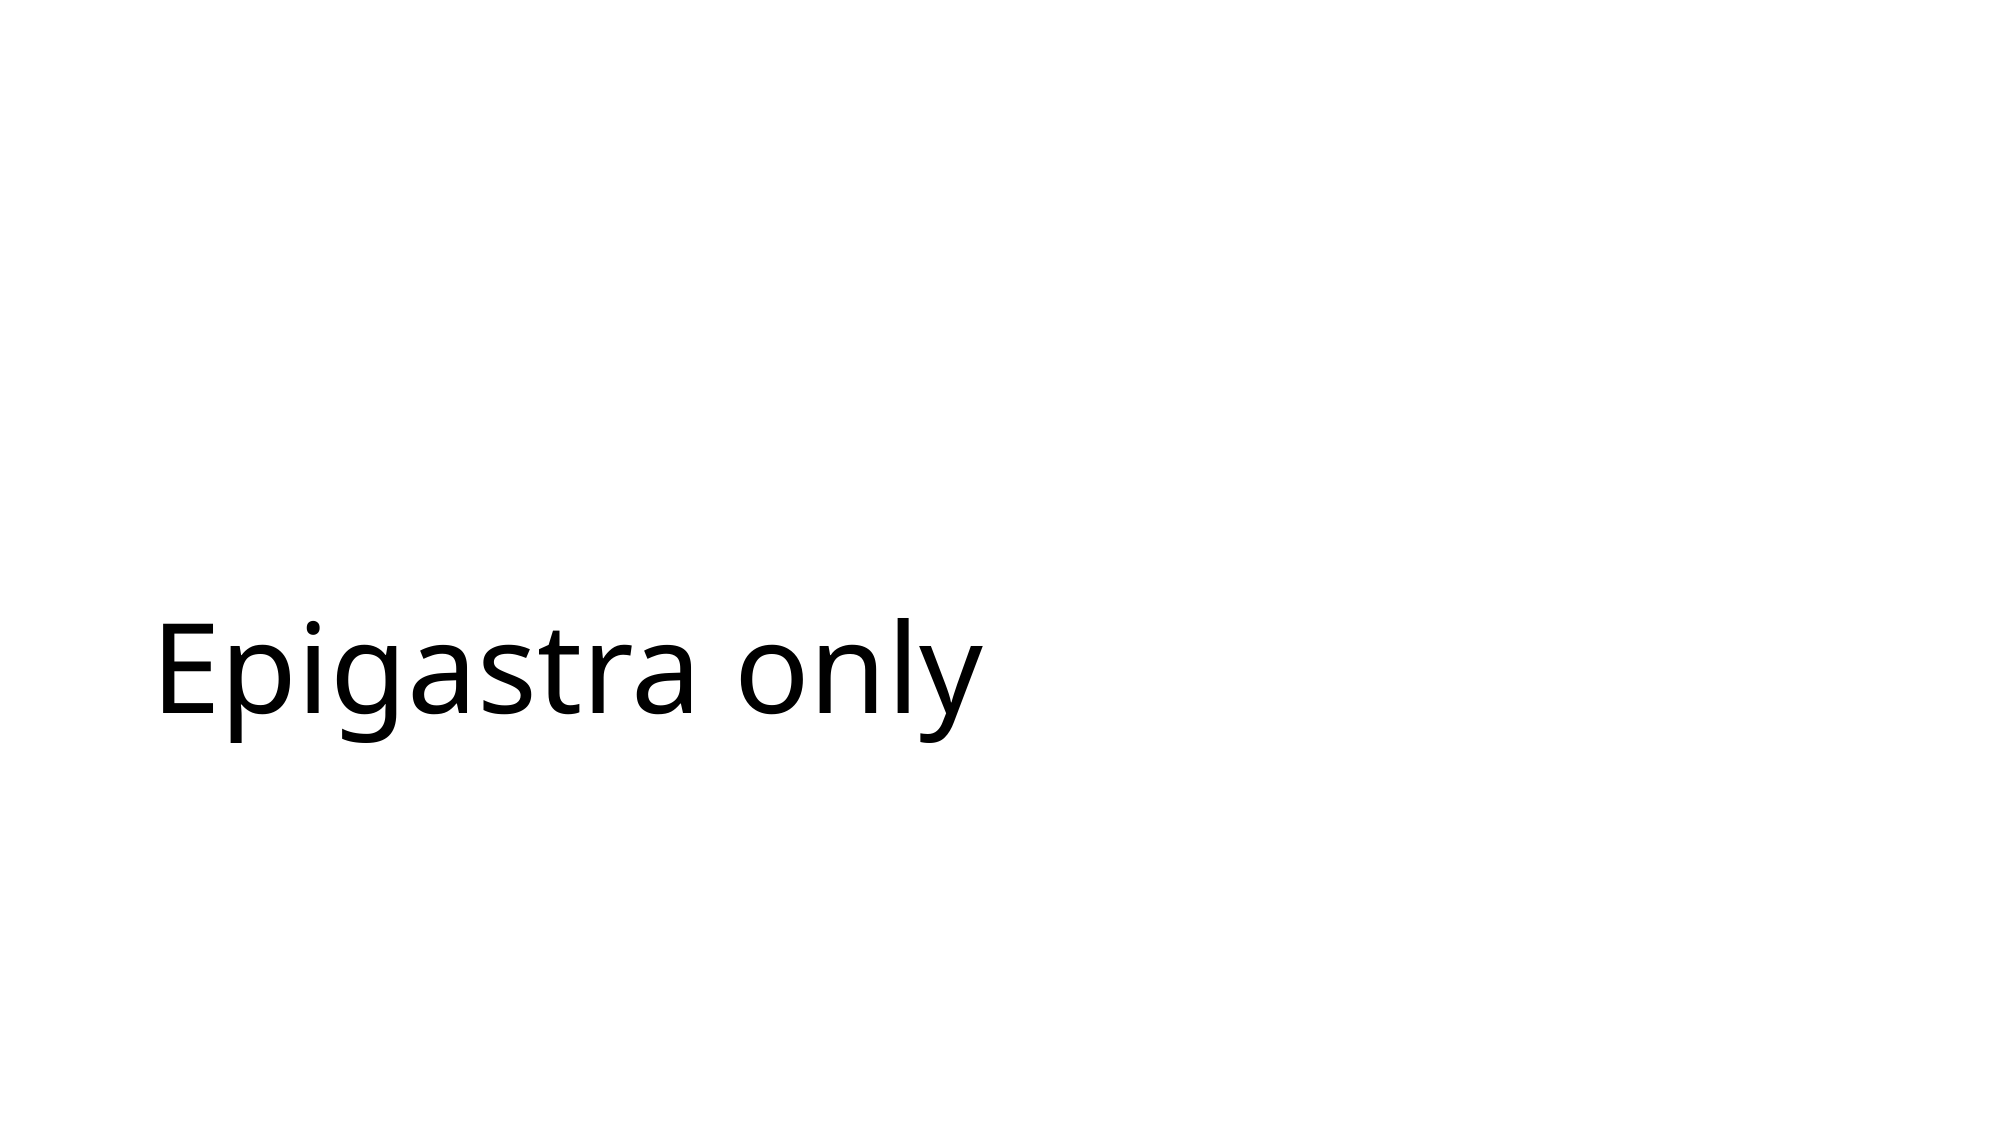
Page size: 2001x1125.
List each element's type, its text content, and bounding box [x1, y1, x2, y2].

title Epigastra only [136, 280, 1862, 749]
